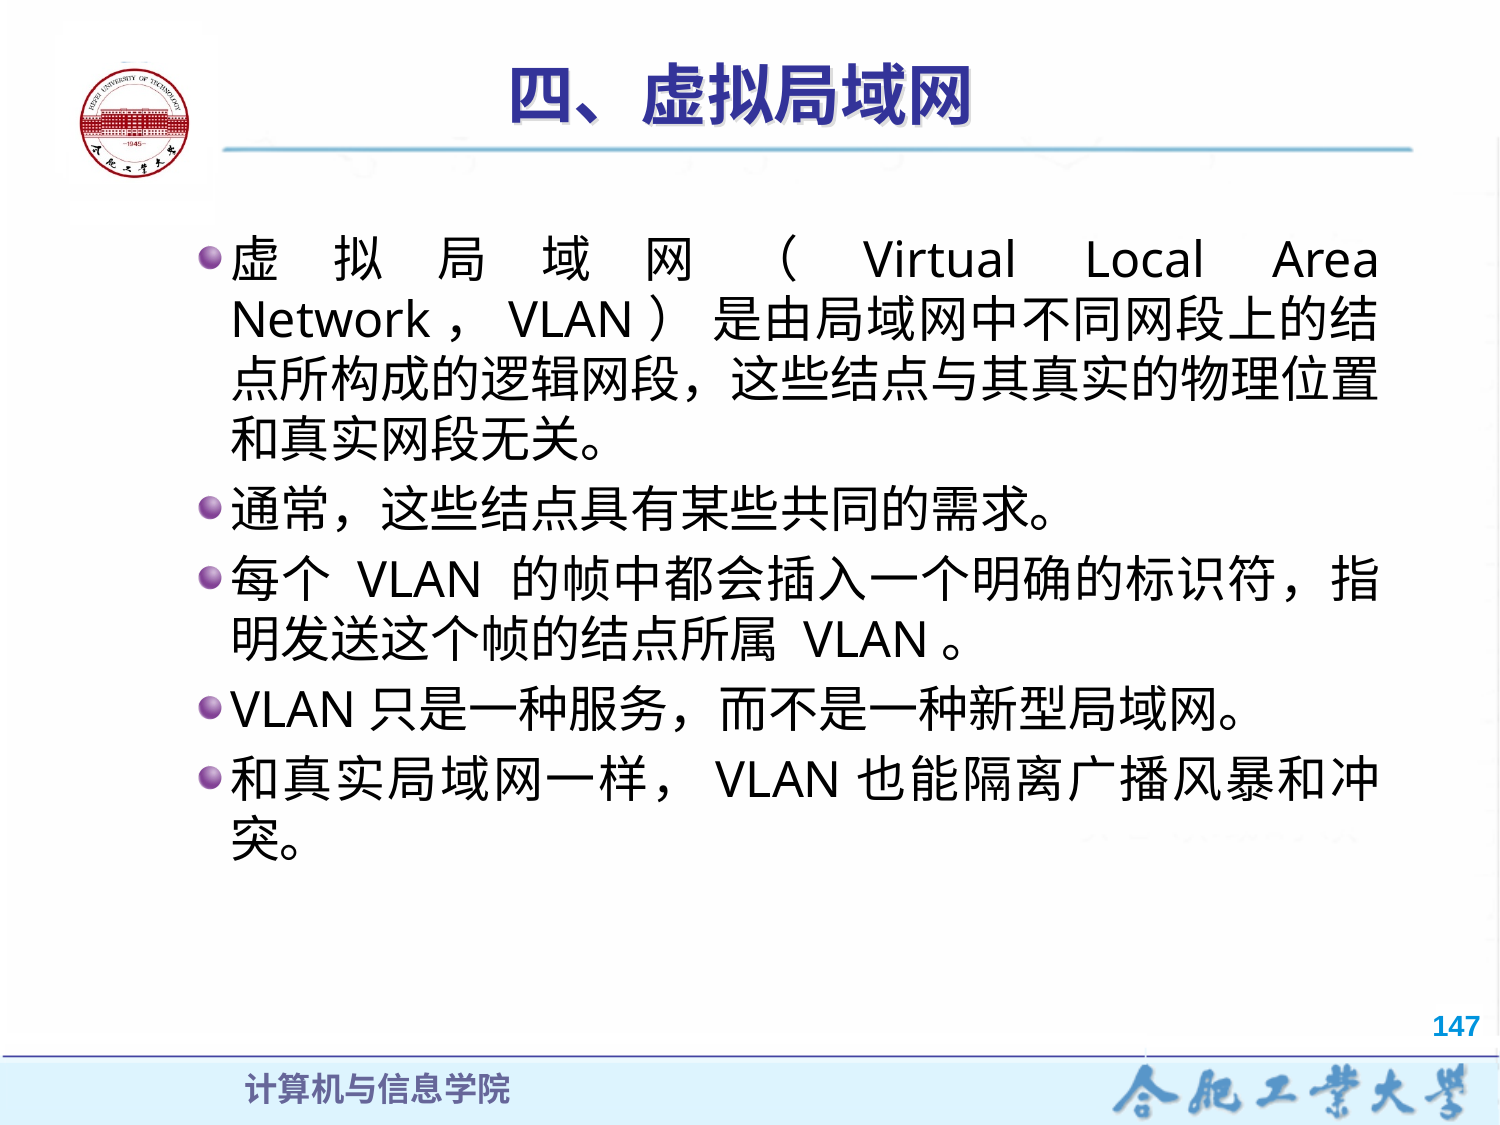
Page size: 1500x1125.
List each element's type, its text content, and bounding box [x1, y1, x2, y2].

picture [0, 0, 1500, 1125]
title 四、虚拟局域网 [159, 36, 1322, 149]
list 虚拟局域网（Virtual Local Area Network，VLAN） 是由局域网中不同网段上的结点所构成的逻辑网段，这些结点与其真实的物理位置和真实网段无关。 通常，这些结点具有某些共同的需求。 每个 VLAN 的帧中都会插入一个明确的标识符，指明发送这个帧的结点所属 VLAN。 VLAN只是一种服务，而不是一种新型局域网。 和真实局域网一样，VLAN也能隔离广播风暴和冲突。 [183, 219, 1396, 769]
